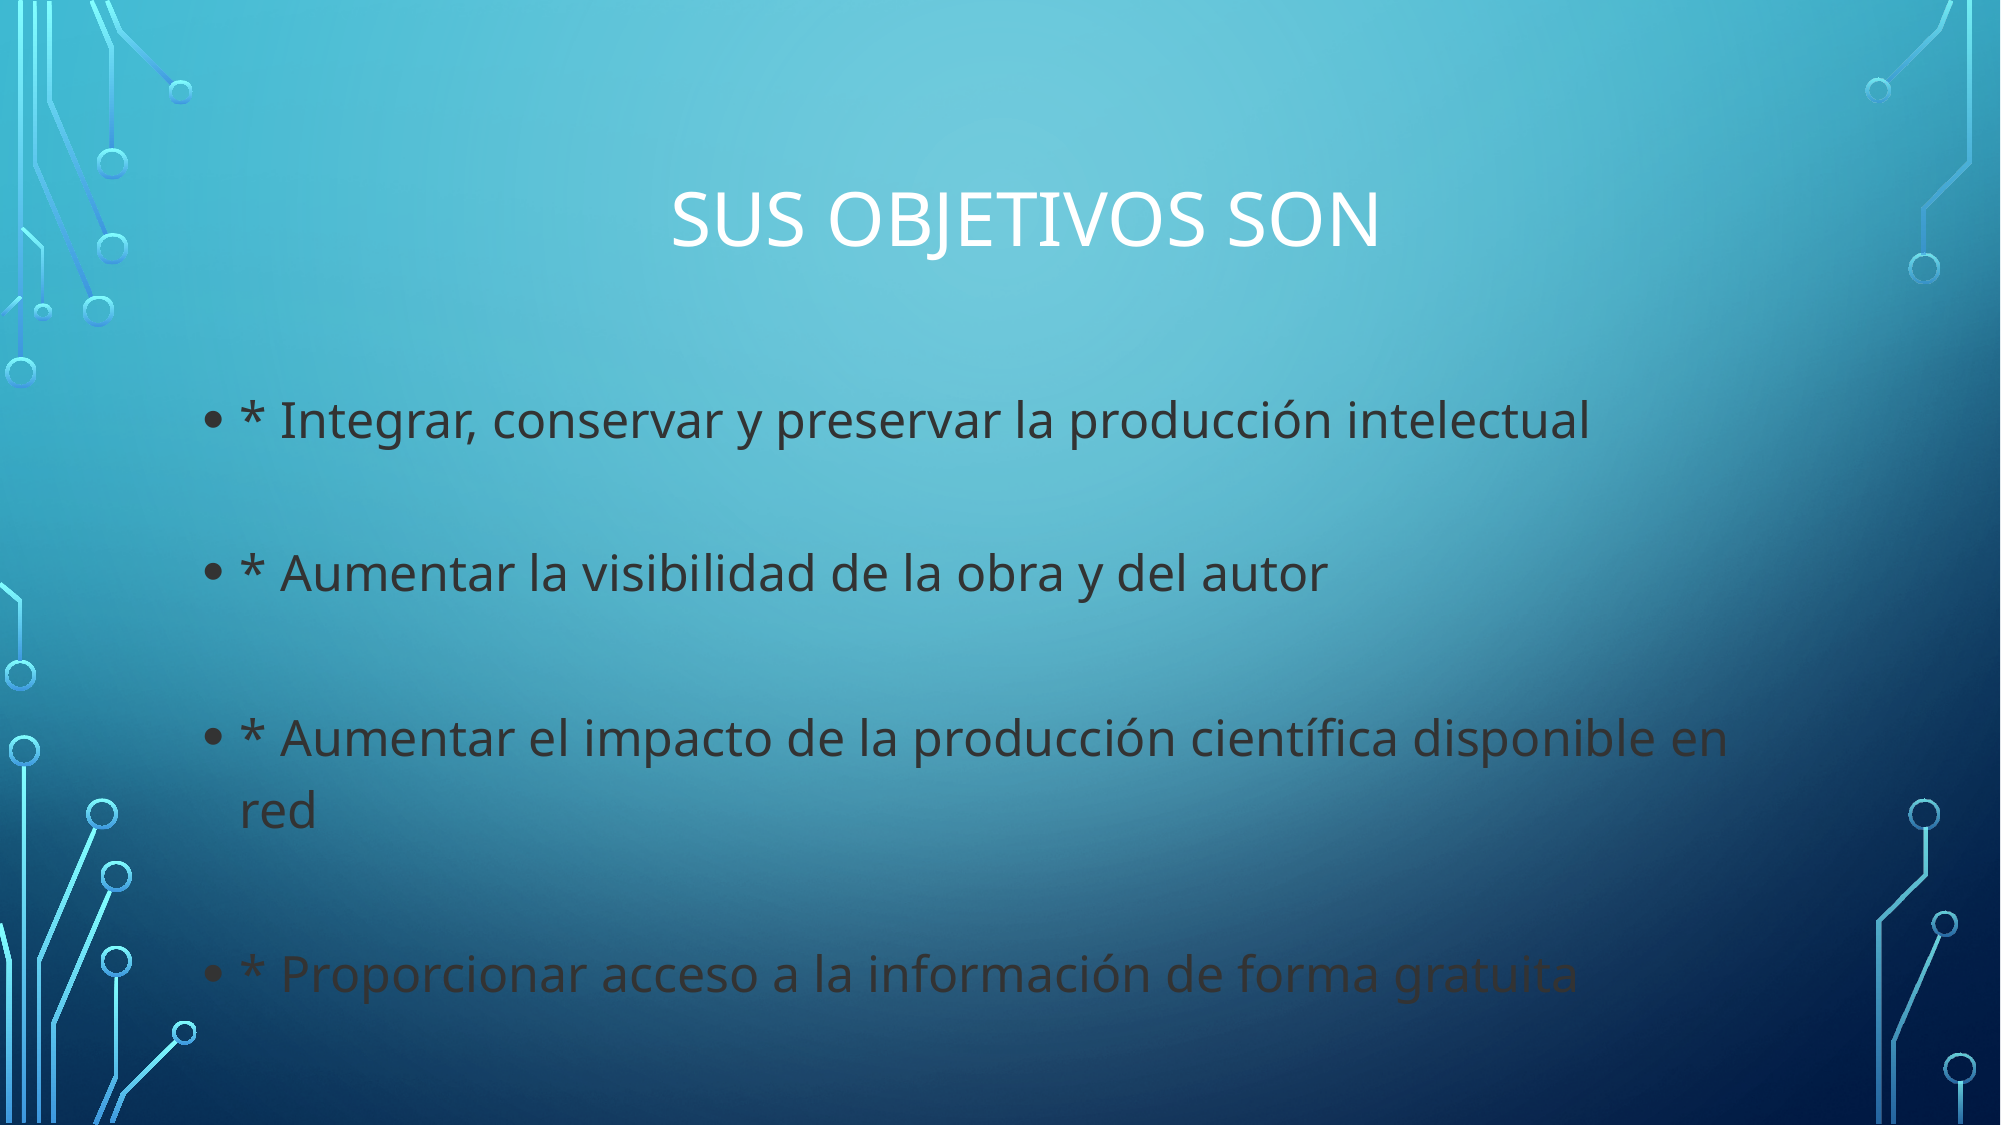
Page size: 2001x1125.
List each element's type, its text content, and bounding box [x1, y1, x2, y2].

list * Integrar, conservar y preservar la producción intelectual * Aumentar la visibilidad de la obra y del autor * Aumentar el impacto de la producción científica disponible en red * Proporcionar acceso a la información de forma gratuita [187, 369, 1813, 950]
title Sus objetivos son [187, 101, 1813, 344]
